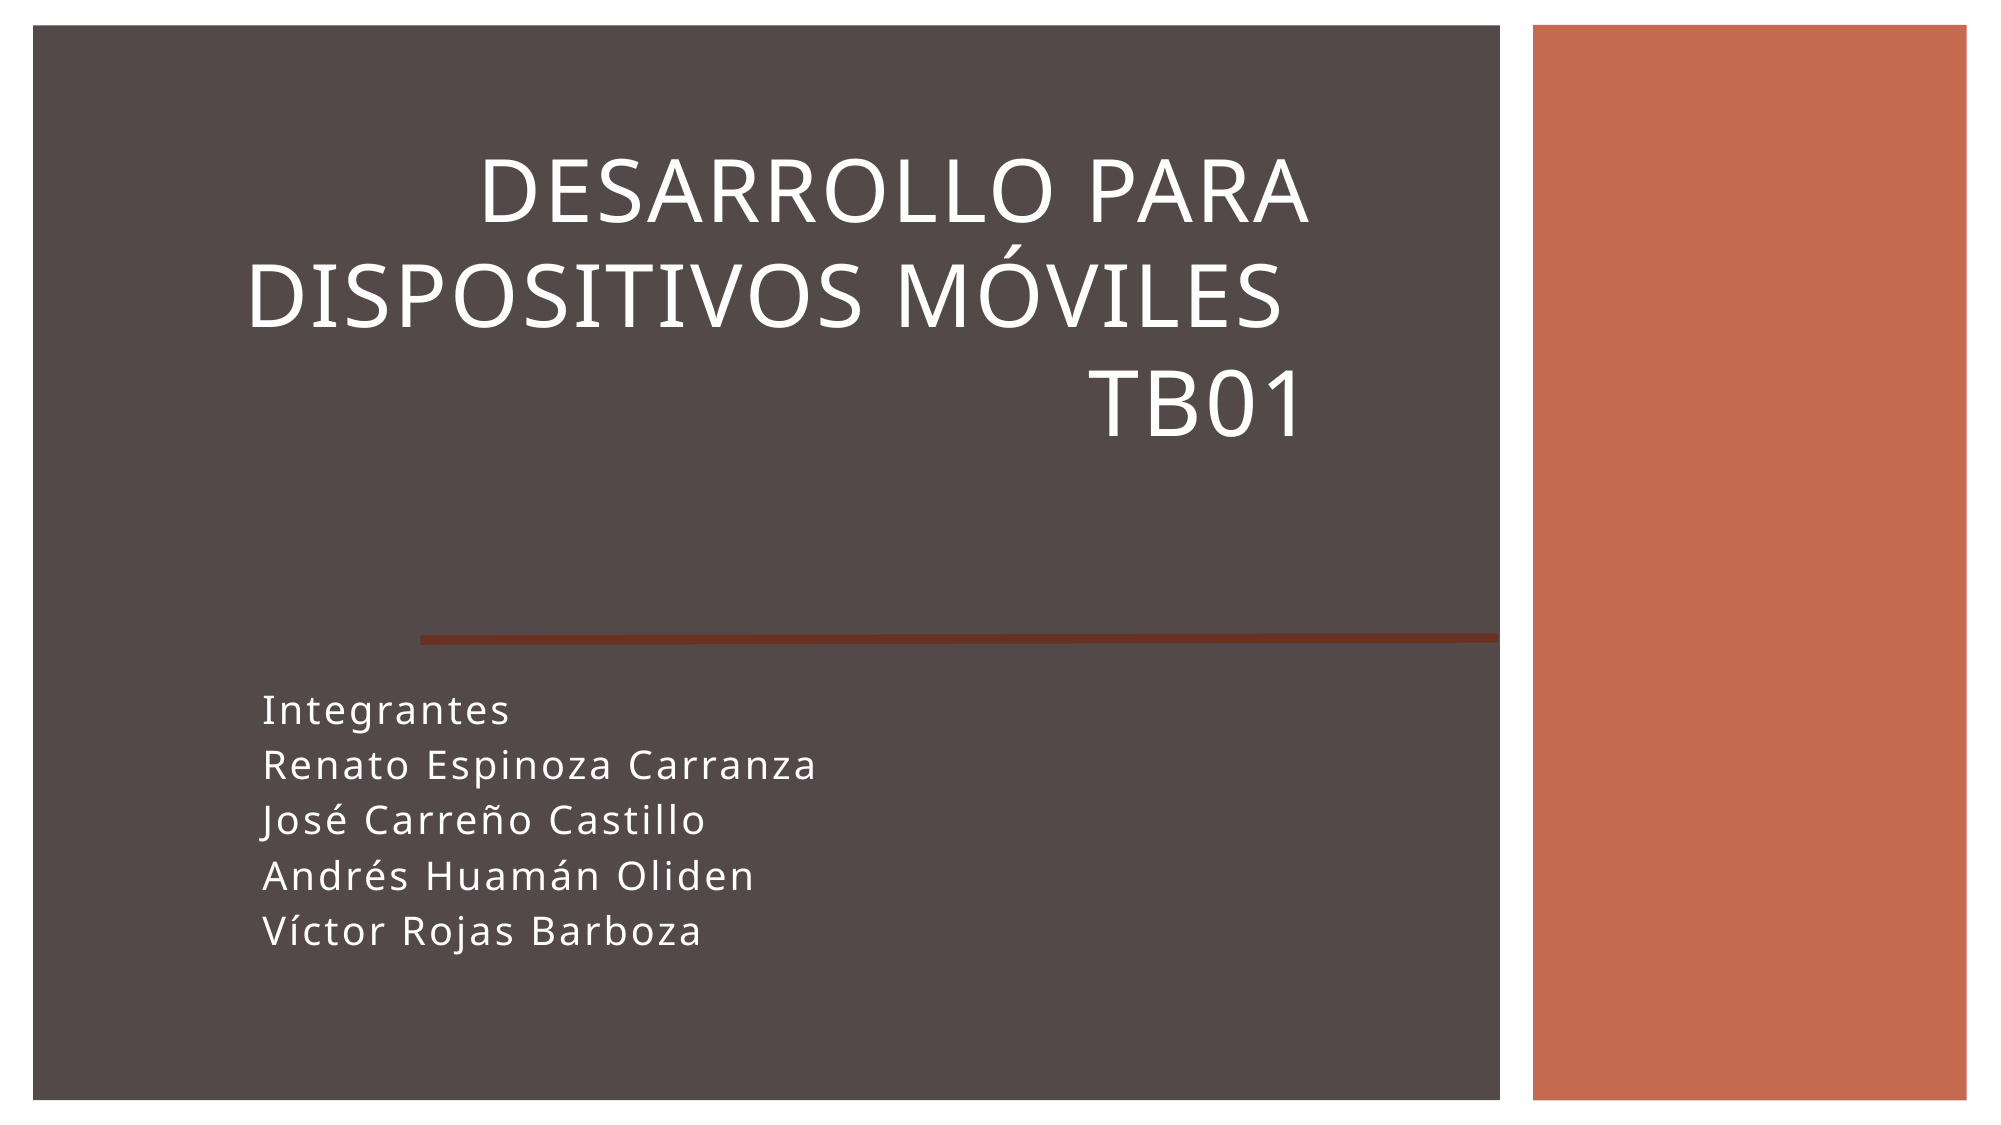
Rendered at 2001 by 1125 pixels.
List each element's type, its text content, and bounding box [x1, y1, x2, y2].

title Desarrollo para dispositivos Móviles TB01 [54, 159, 1329, 430]
subtitle Integrantes Renato Espinoza Carranza José Carreño Castillo Andrés Huamán Oliden Víctor Rojas Barboza [247, 664, 1522, 974]
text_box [420, 637, 1499, 641]
